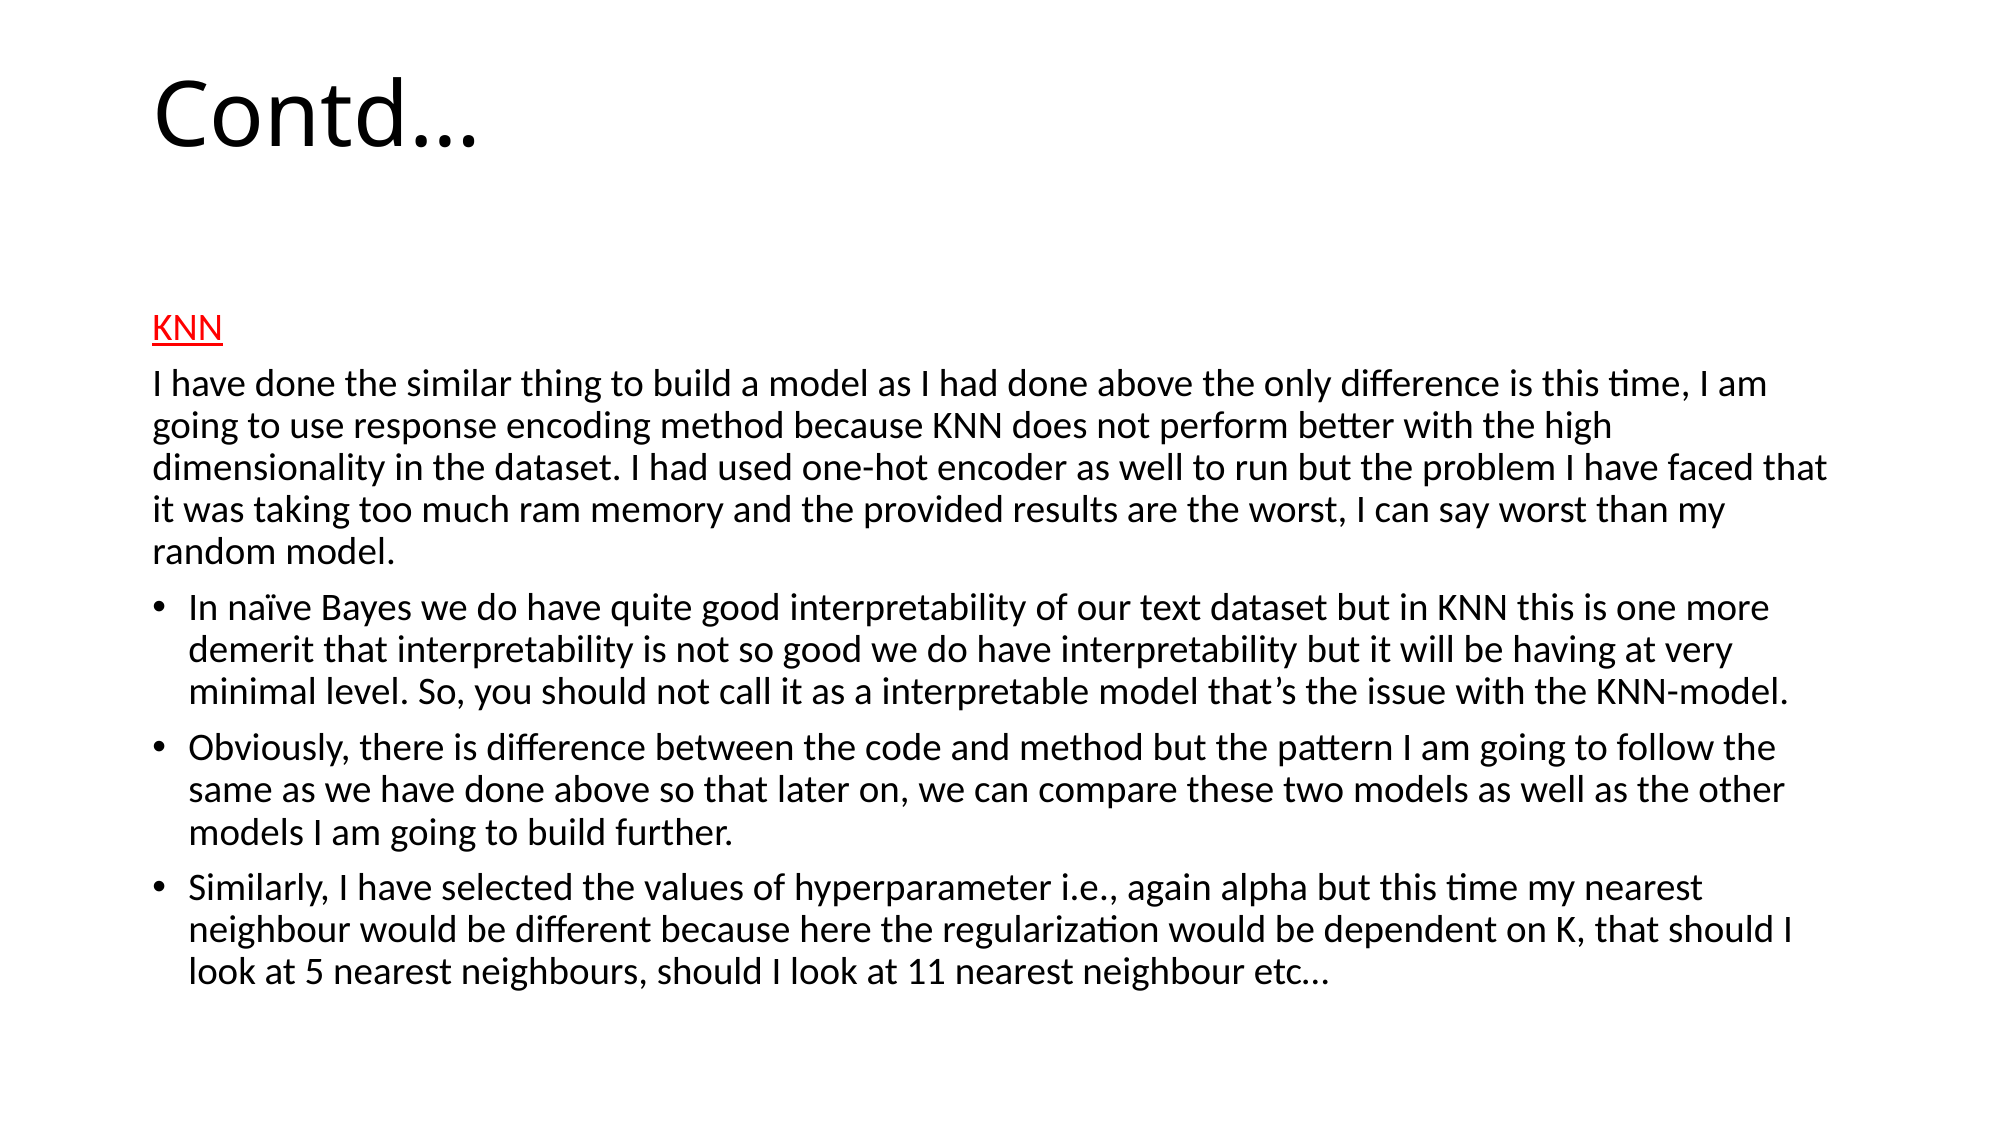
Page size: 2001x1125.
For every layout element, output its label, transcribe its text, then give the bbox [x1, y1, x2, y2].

list KNN I have done the similar thing to build a model as I had done above the only difference is this time, I am going to use response encoding method because KNN does not perform better with the high dimensionality in the dataset. I had used one-hot encoder as well to run but the problem I have faced that it was taking too much ram memory and the provided results are the worst, I can say worst than my random model. In naïve Bayes we do have quite good interpretability of our text dataset but in KNN this is one more demerit that interpretability is not so good we do have interpretability but it will be having at very minimal level. So, you should not call it as a interpretable model that’s the issue with the KNN-model. Obviously, there is difference between the code and method but the pattern I am going to follow the same as we have done above so that later on, we can compare these two models as well as the other models I am going to build further. Similarly, I have selected the values of hyperparameter i.e., again alpha but this time my nearest neighbour would be different because here the regularization would be dependent on K, that should I look at 5 nearest neighbours, should I look at 11 nearest neighbour etc… [137, 299, 1863, 1014]
title Contd… [137, 59, 705, 174]
